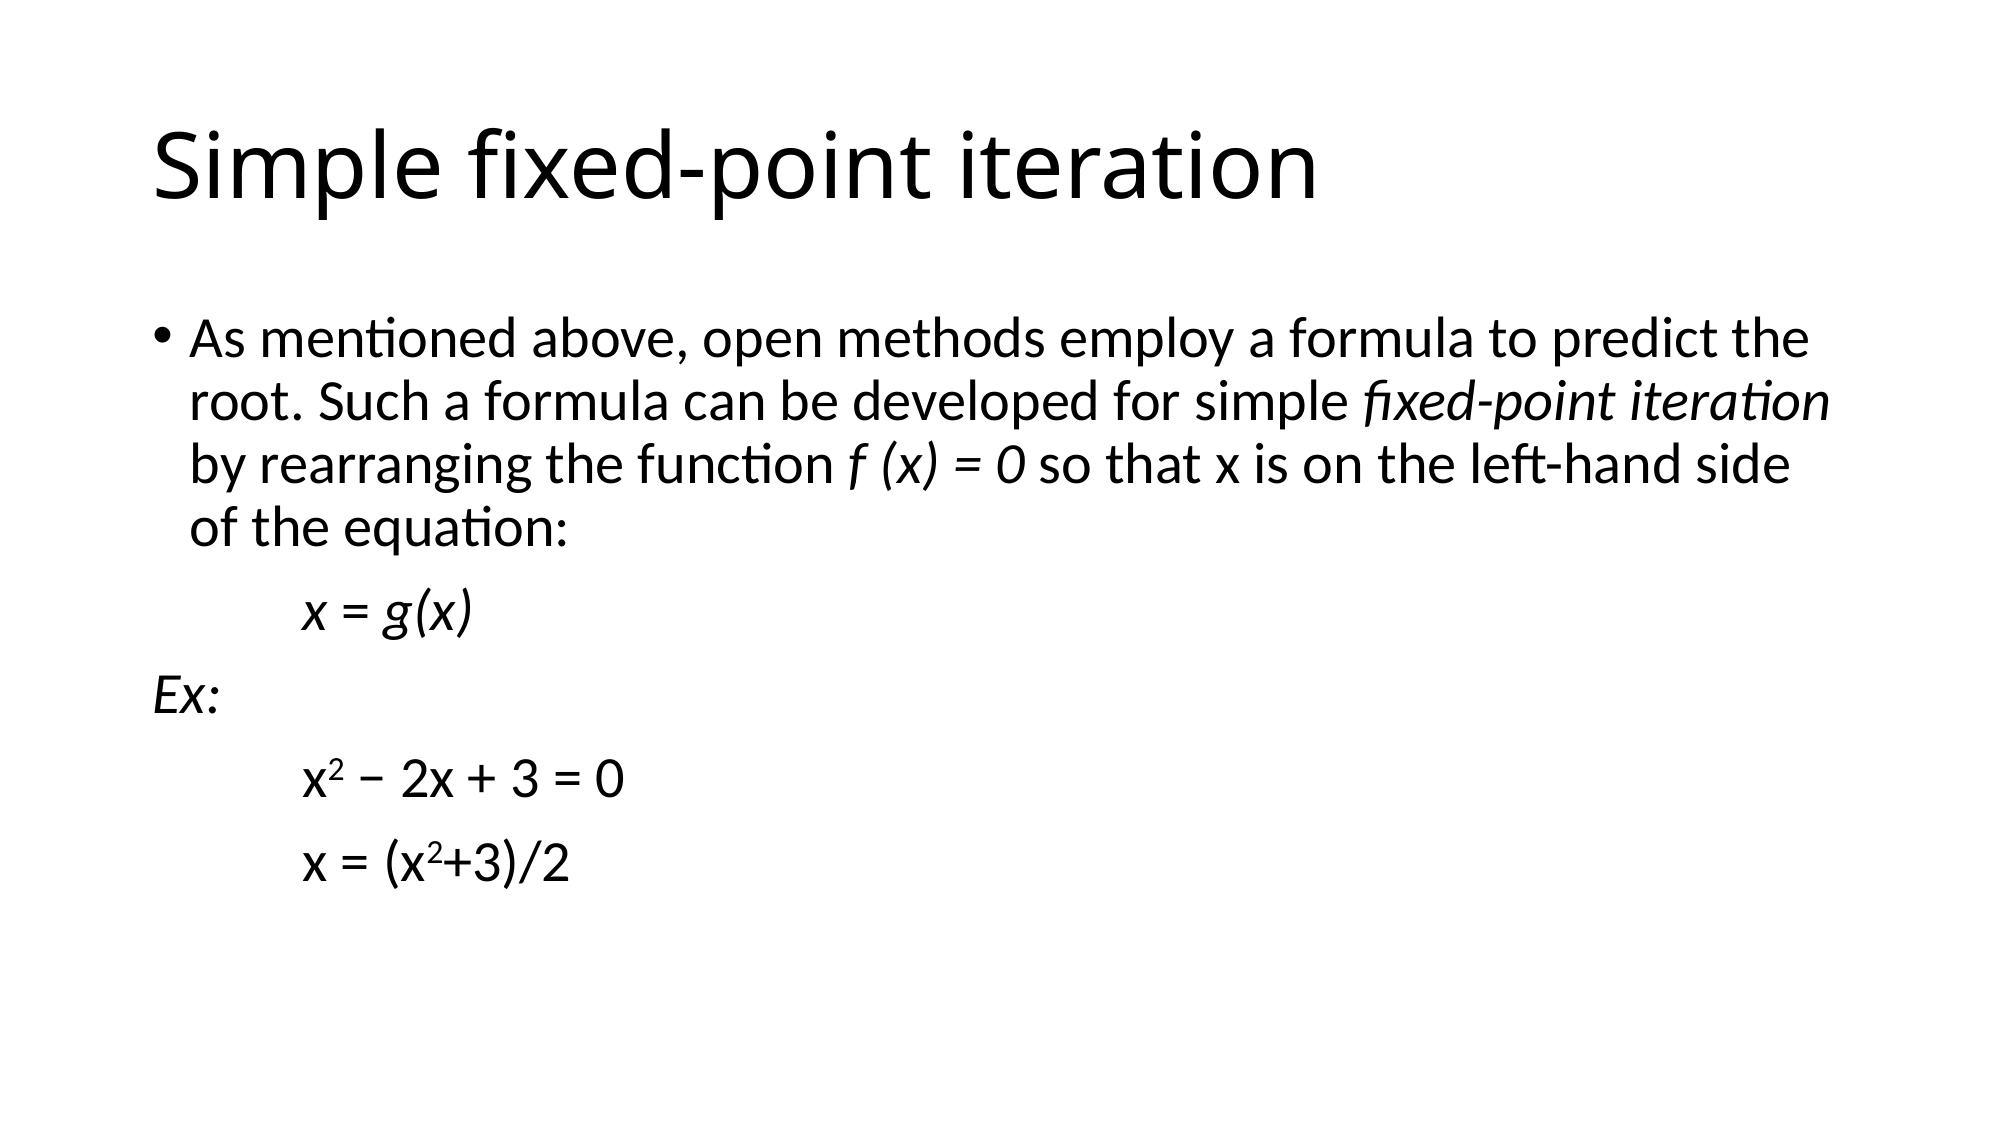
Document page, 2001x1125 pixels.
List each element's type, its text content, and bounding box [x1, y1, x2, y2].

list As mentioned above, open methods employ a formula to predict the root. Such a formula can be developed for simple fixed-point iteration by rearranging the function f (x) = 0 so that x is on the left-hand side of the equation: x = g(x) Ex: x2 − 2x + 3 = 0 x = (x2+3)/2 [137, 299, 1863, 1014]
title Simple fixed-point iteration [137, 59, 1863, 278]
